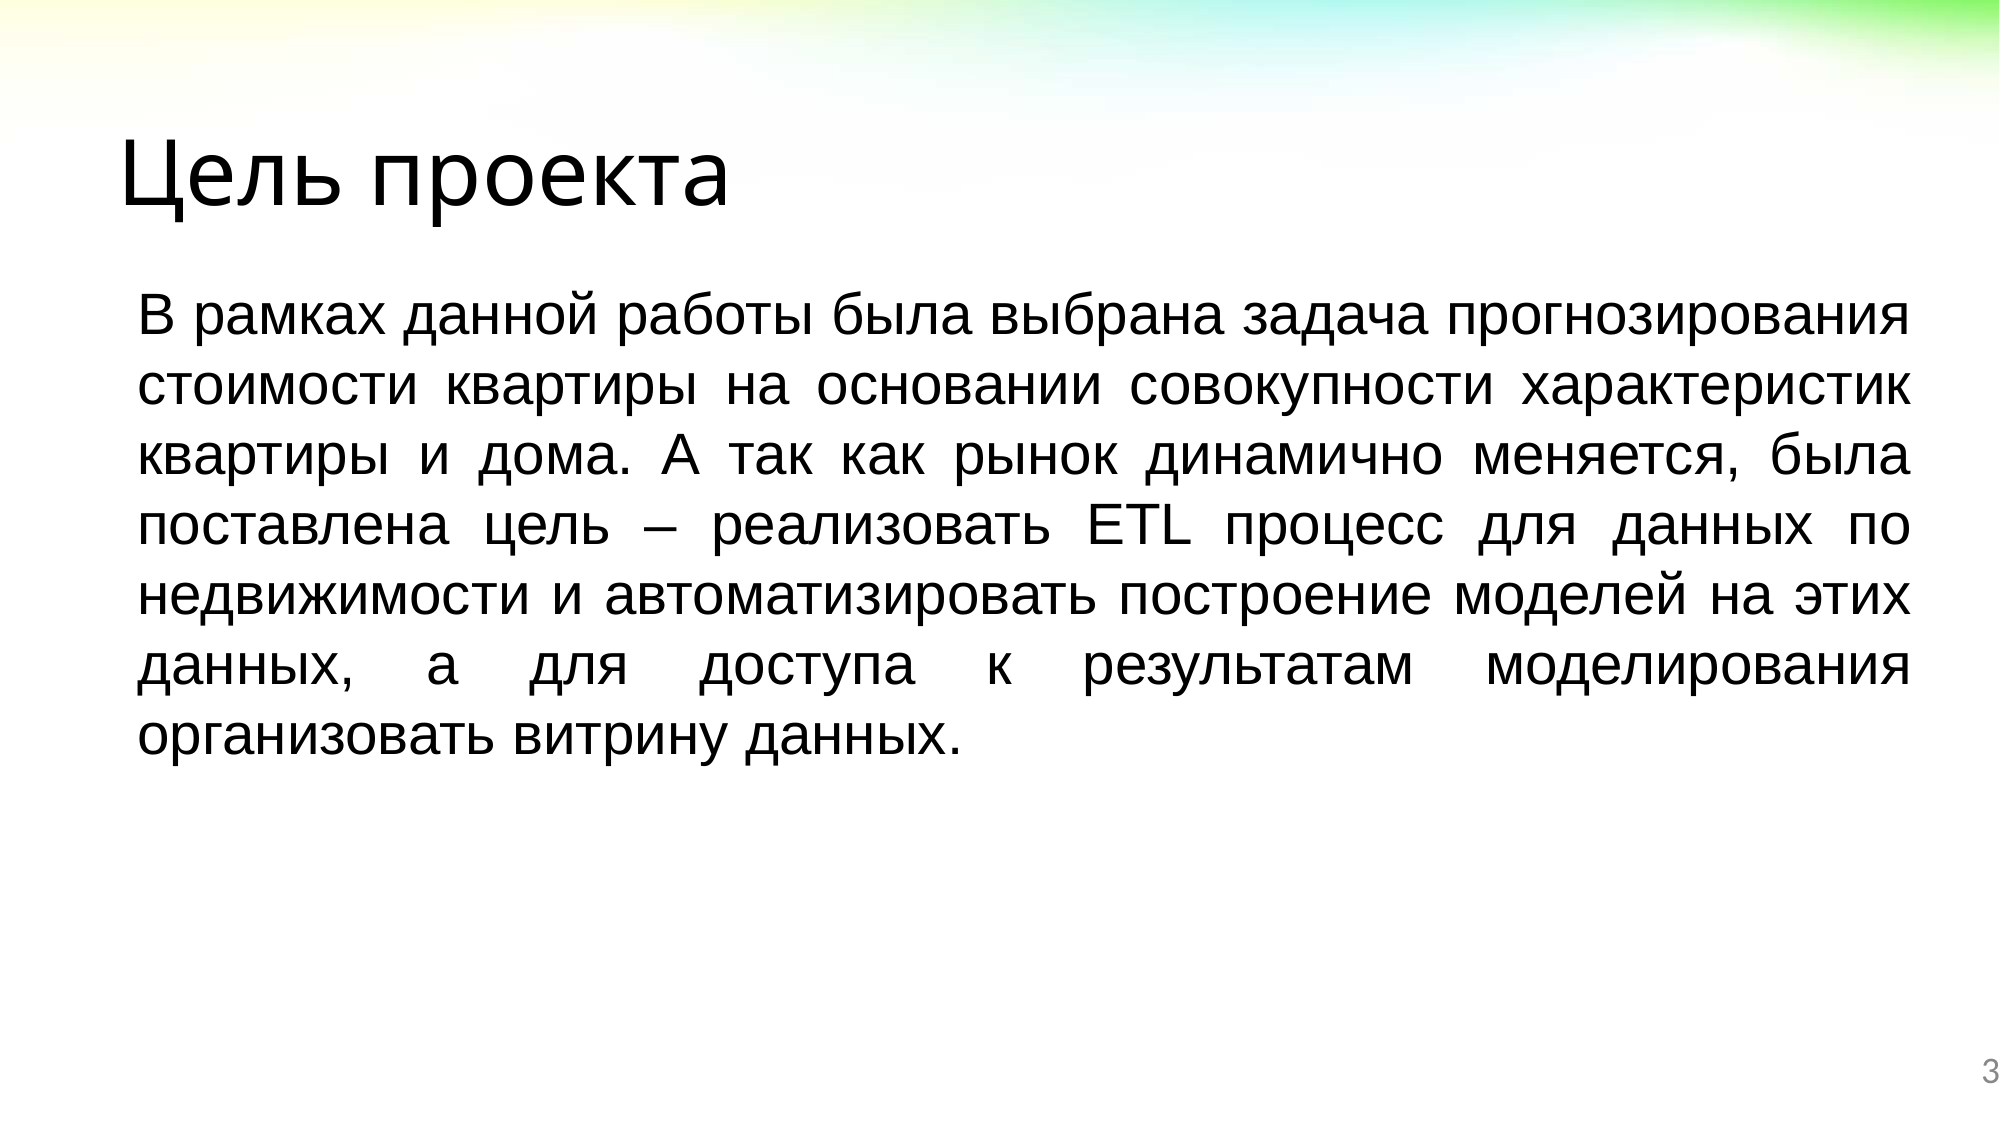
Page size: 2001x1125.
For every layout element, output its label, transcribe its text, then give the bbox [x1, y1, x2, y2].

slide_number 3 [1540, 1046, 2000, 1125]
title Цель проекта [102, 59, 1863, 278]
text_box [112, 251, 1888, 949]
text_box [0, 0, 2000, 192]
text_box В рамках данной работы была выбрана задача прогнозирования стоимости квартиры на основании совокупности характеристик квартиры и дома. А так как рынок динамично меняется, была поставлена цель – реализовать ETL процесс для данных по недвижимости и автоматизировать построение моделей на этих данных, а для доступа к результатам моделирования организовать витрину данных. [137, 276, 1913, 961]
